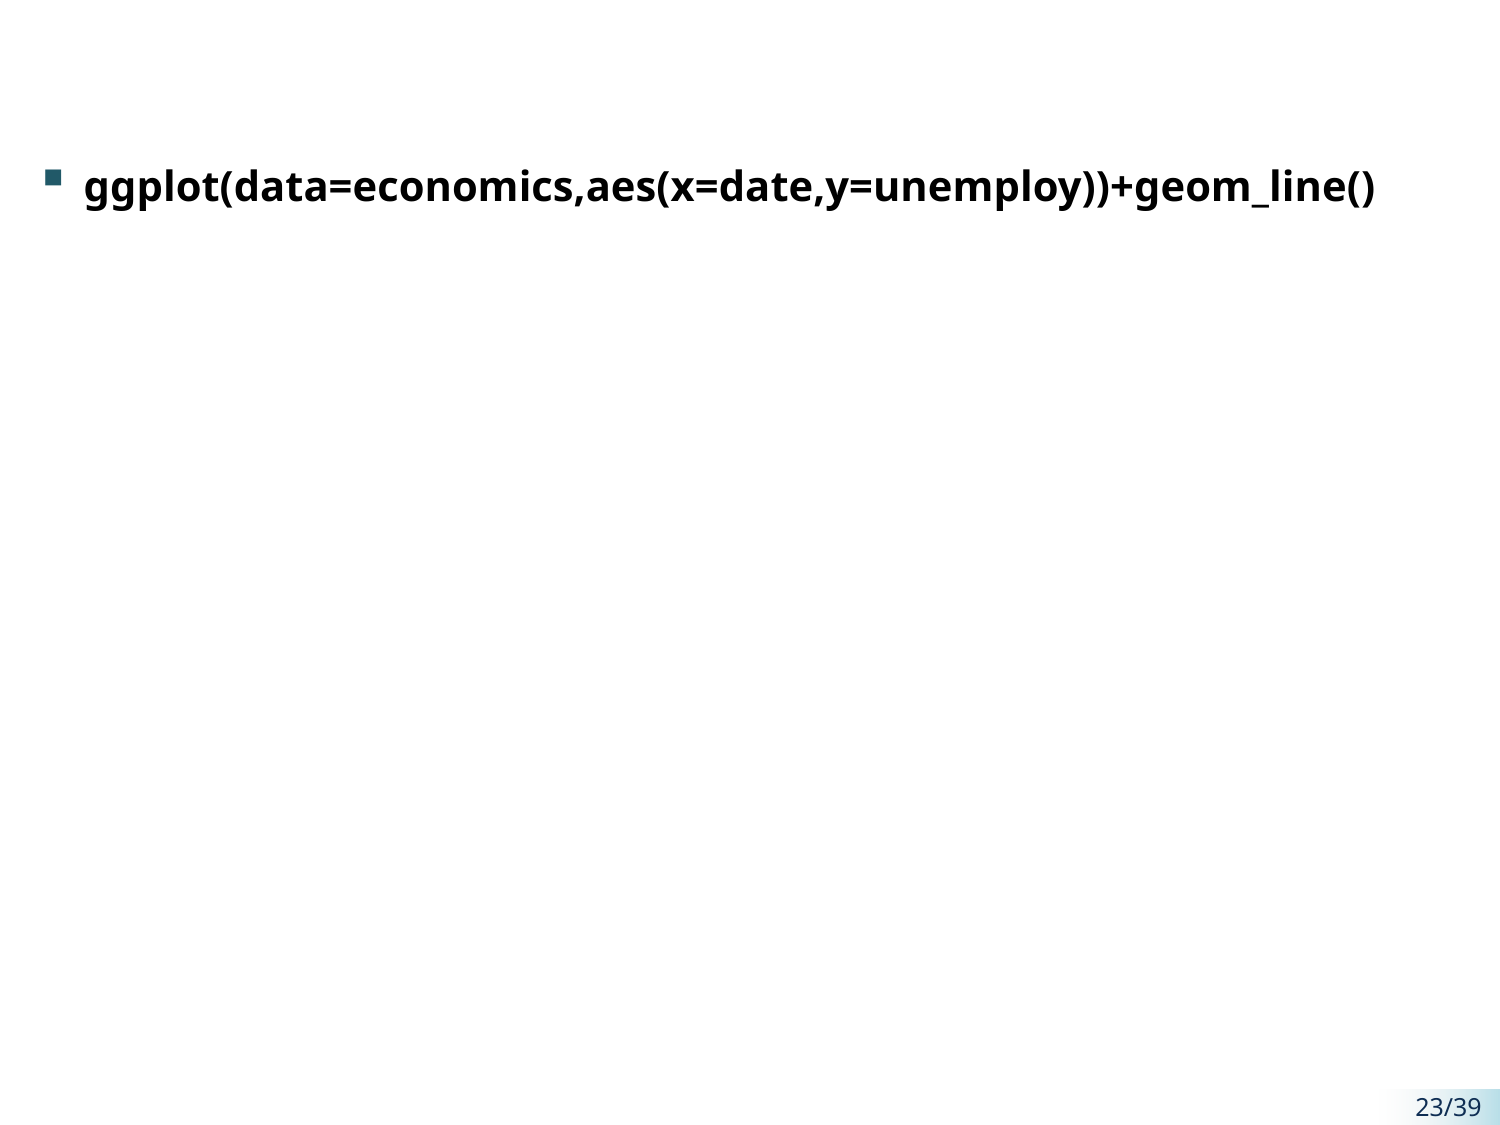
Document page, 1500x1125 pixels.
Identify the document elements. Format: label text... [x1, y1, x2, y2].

list ggplot(data=economics,aes(x=date,y=unemploy))+geom_line() [10, 126, 1481, 1057]
